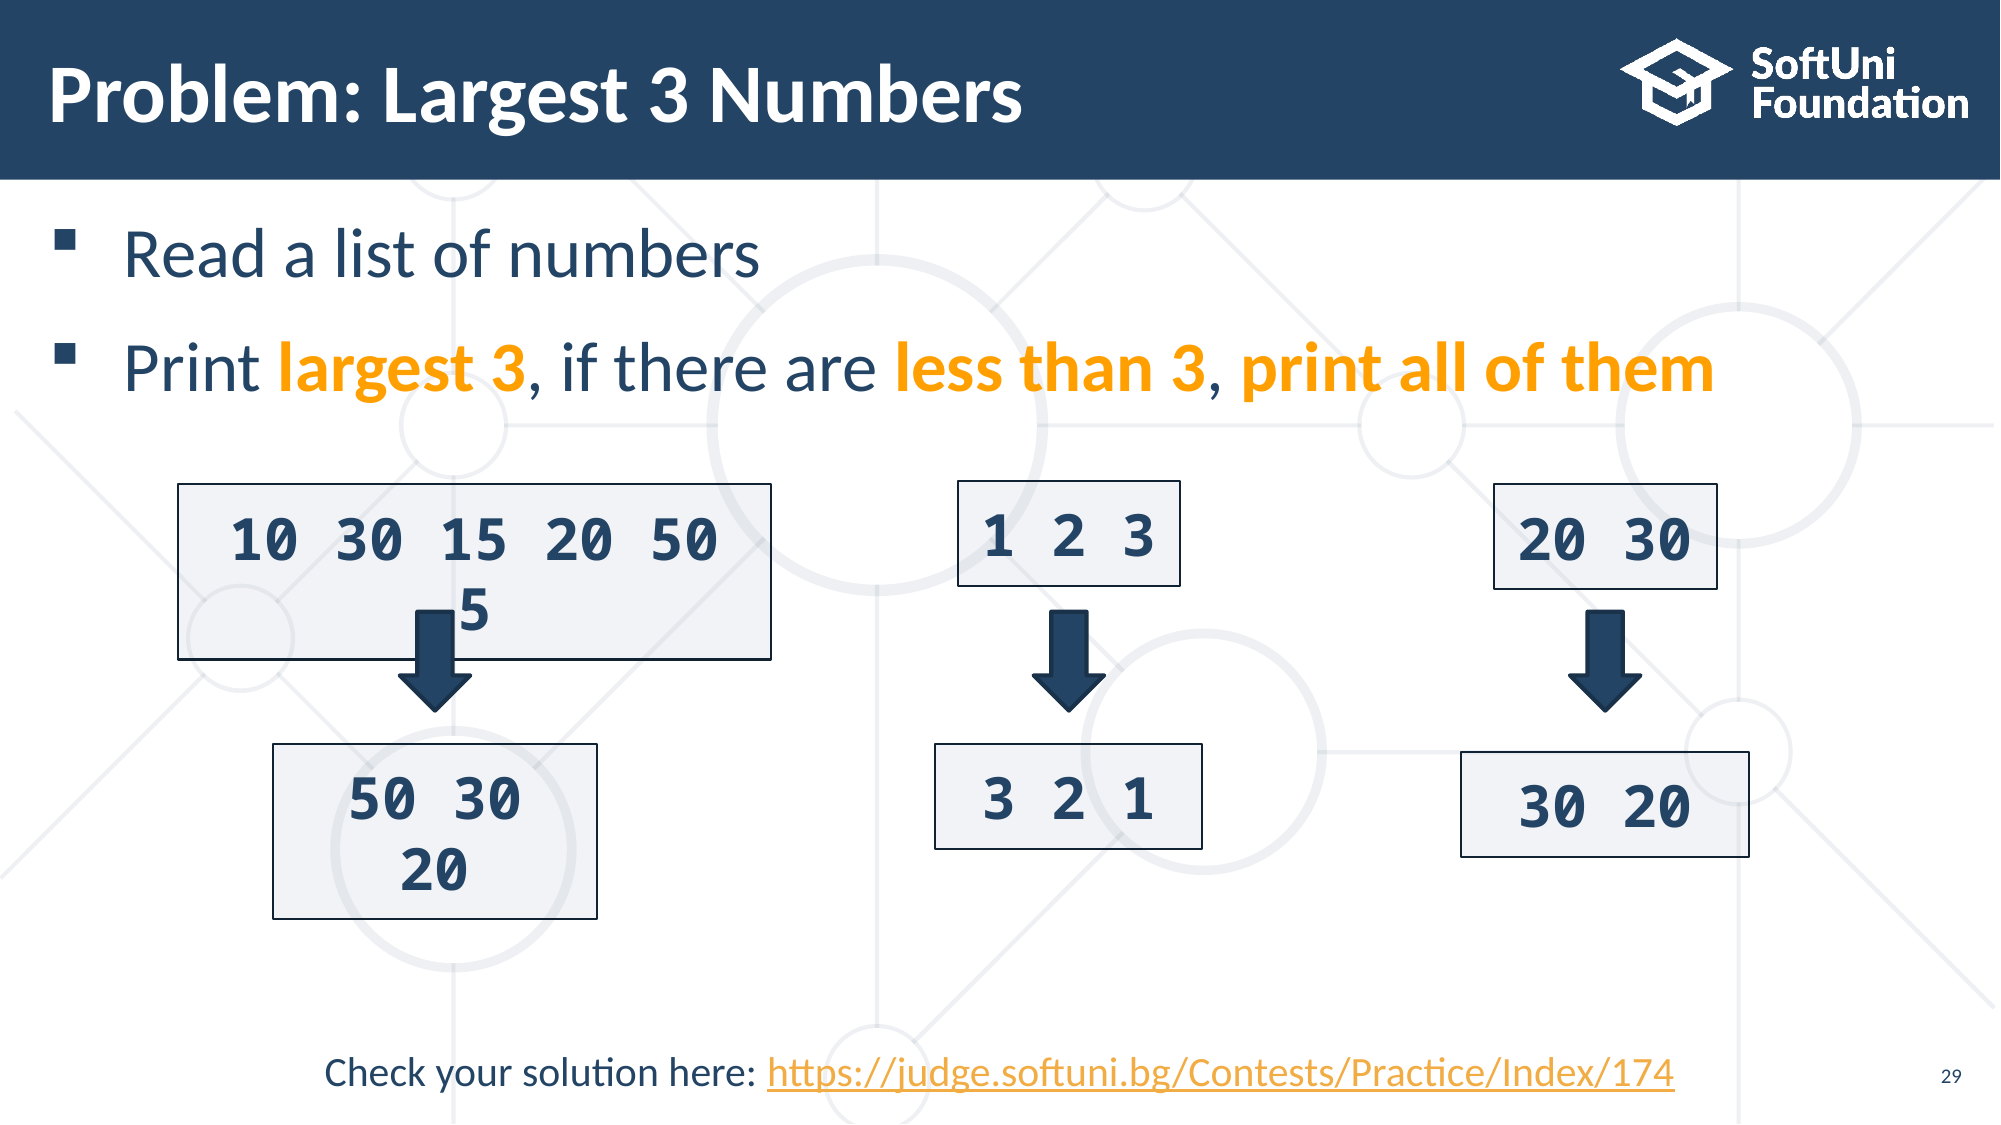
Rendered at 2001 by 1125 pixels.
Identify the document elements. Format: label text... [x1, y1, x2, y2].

text_box [1031, 609, 1107, 713]
title Problem: Largest 3 Numbers [31, 16, 1591, 162]
slide_number 29 [1897, 1049, 1968, 1101]
text_box 20 30 [1493, 483, 1717, 590]
text_box [1567, 609, 1643, 713]
text_box [397, 609, 473, 713]
text_box 3 2 1 [935, 744, 1203, 850]
text_box 1 2 3 [957, 480, 1181, 587]
picture [1619, 38, 1968, 126]
text_box 30 20 [1461, 751, 1750, 858]
list Read a list of numbers Print largest 3, if there are less than 3, print all of them [31, 196, 1970, 1050]
text_box Check your solution here: https://judge.softuni.bg/Contests/Practice/Index/174 [130, 1036, 1869, 1102]
text_box 50 30 20 [273, 743, 597, 920]
text_box 10 30 15 20 50 5 [178, 484, 771, 660]
